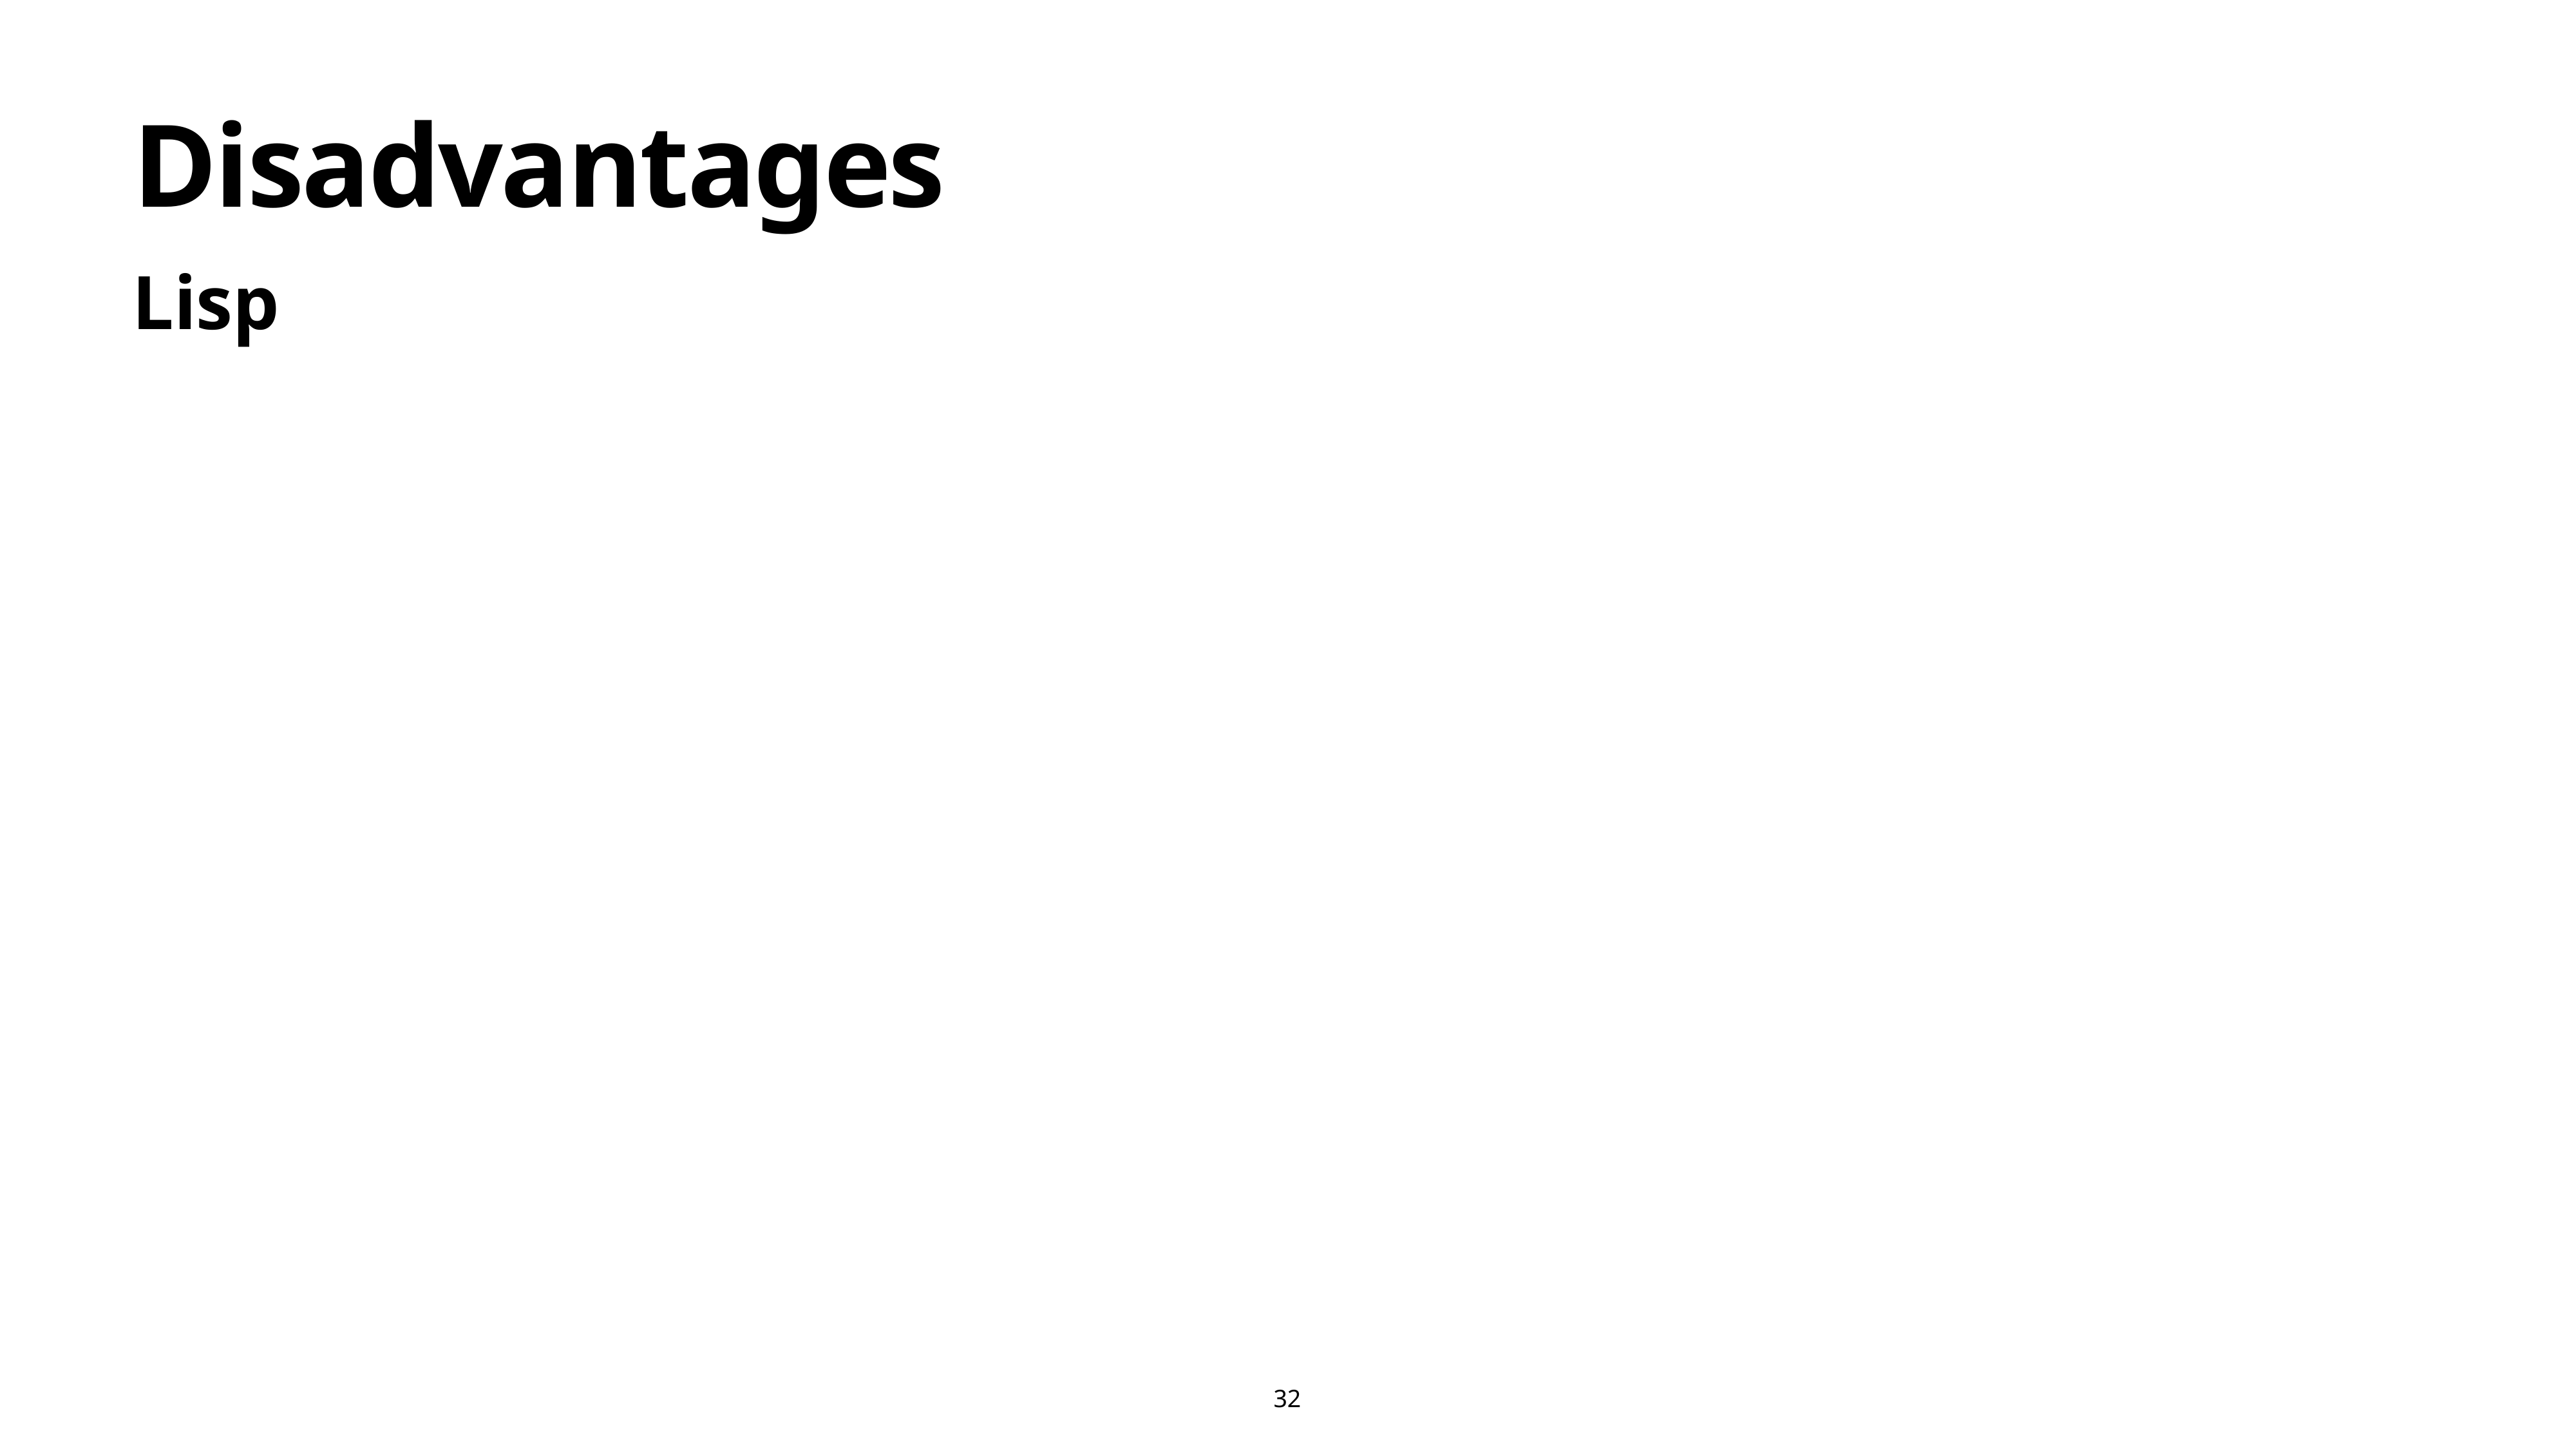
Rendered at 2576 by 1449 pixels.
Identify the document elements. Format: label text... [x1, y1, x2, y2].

title Disadvantages [127, 113, 2449, 250]
list Lisp [127, 250, 2449, 350]
slide_number 32 [1267, 1381, 1307, 1422]
